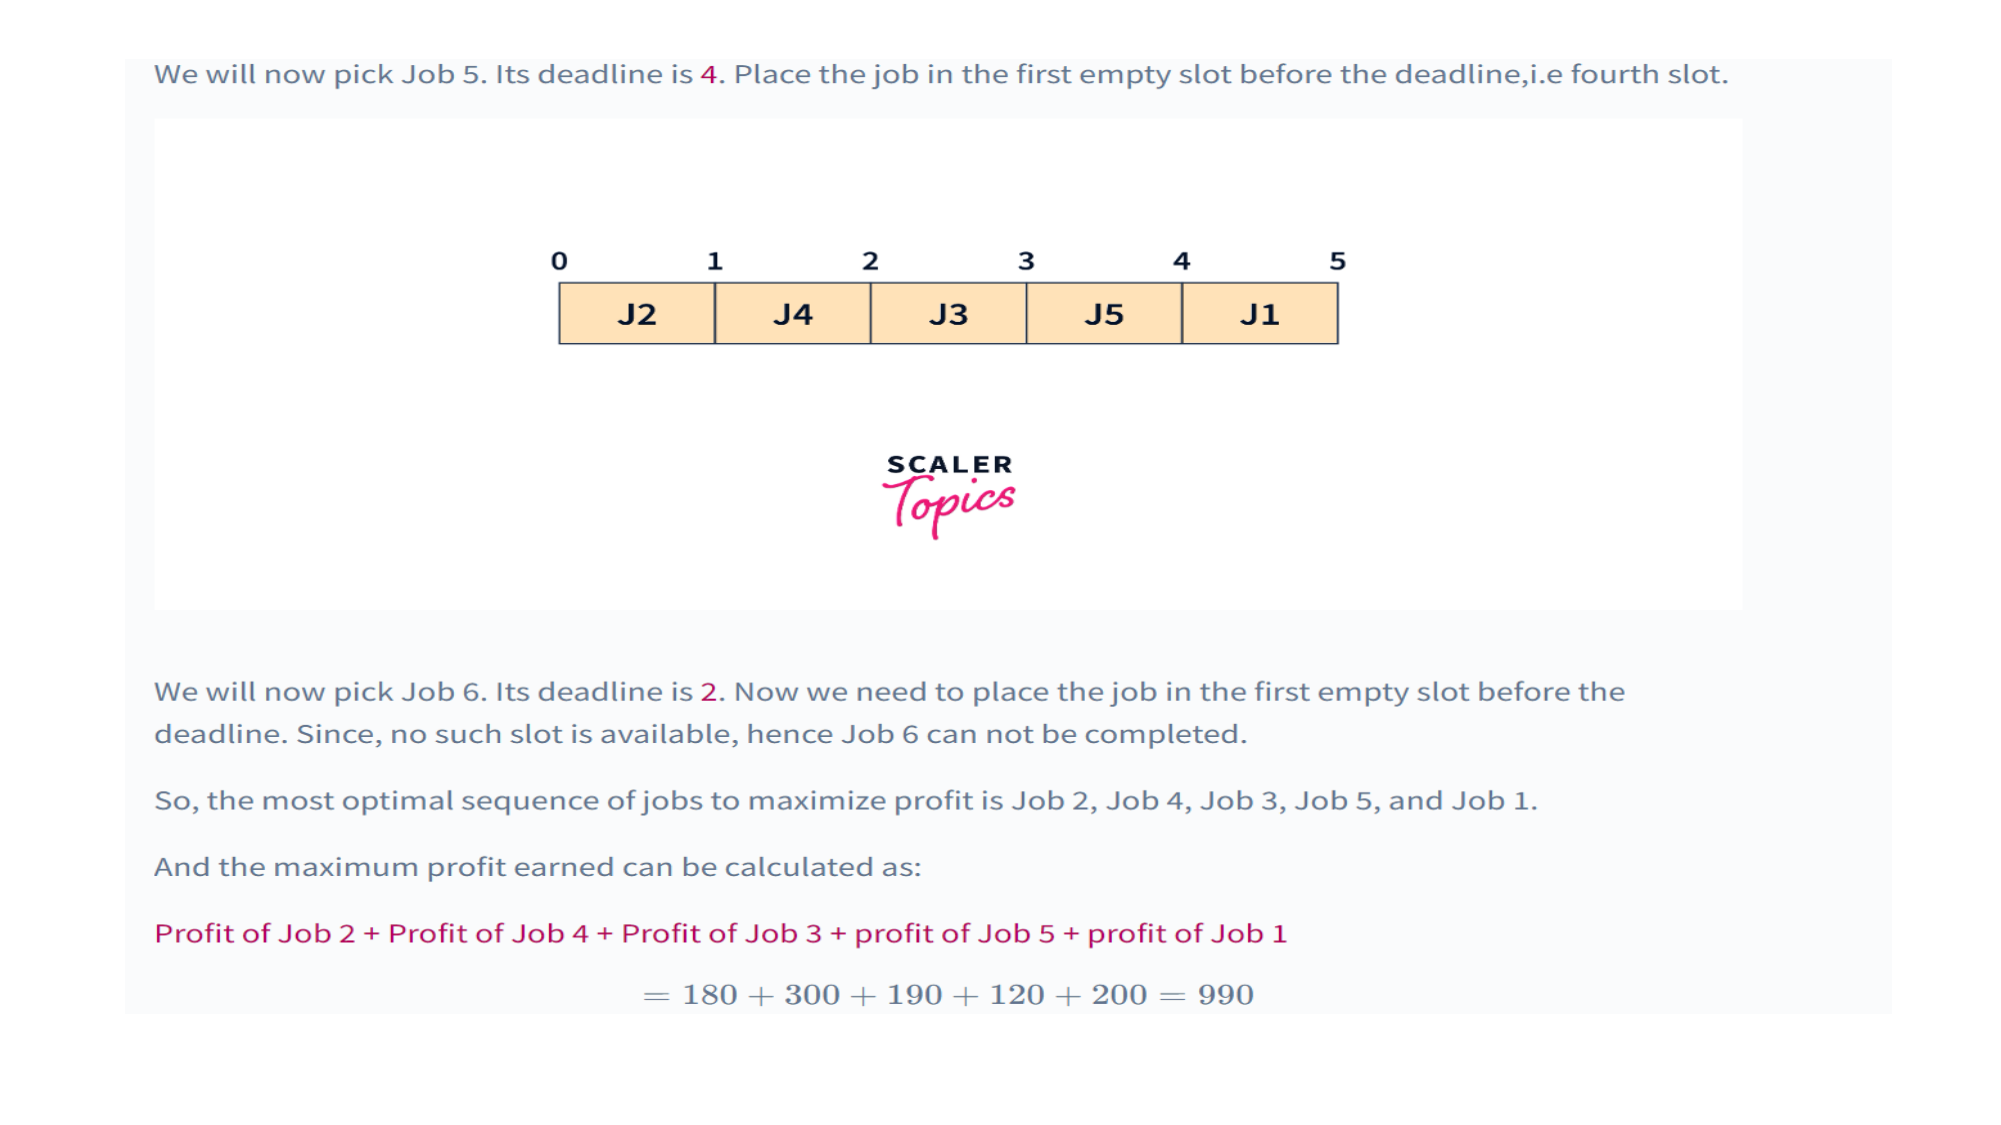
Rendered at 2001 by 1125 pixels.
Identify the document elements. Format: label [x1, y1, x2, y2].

list [125, 59, 1893, 1014]
